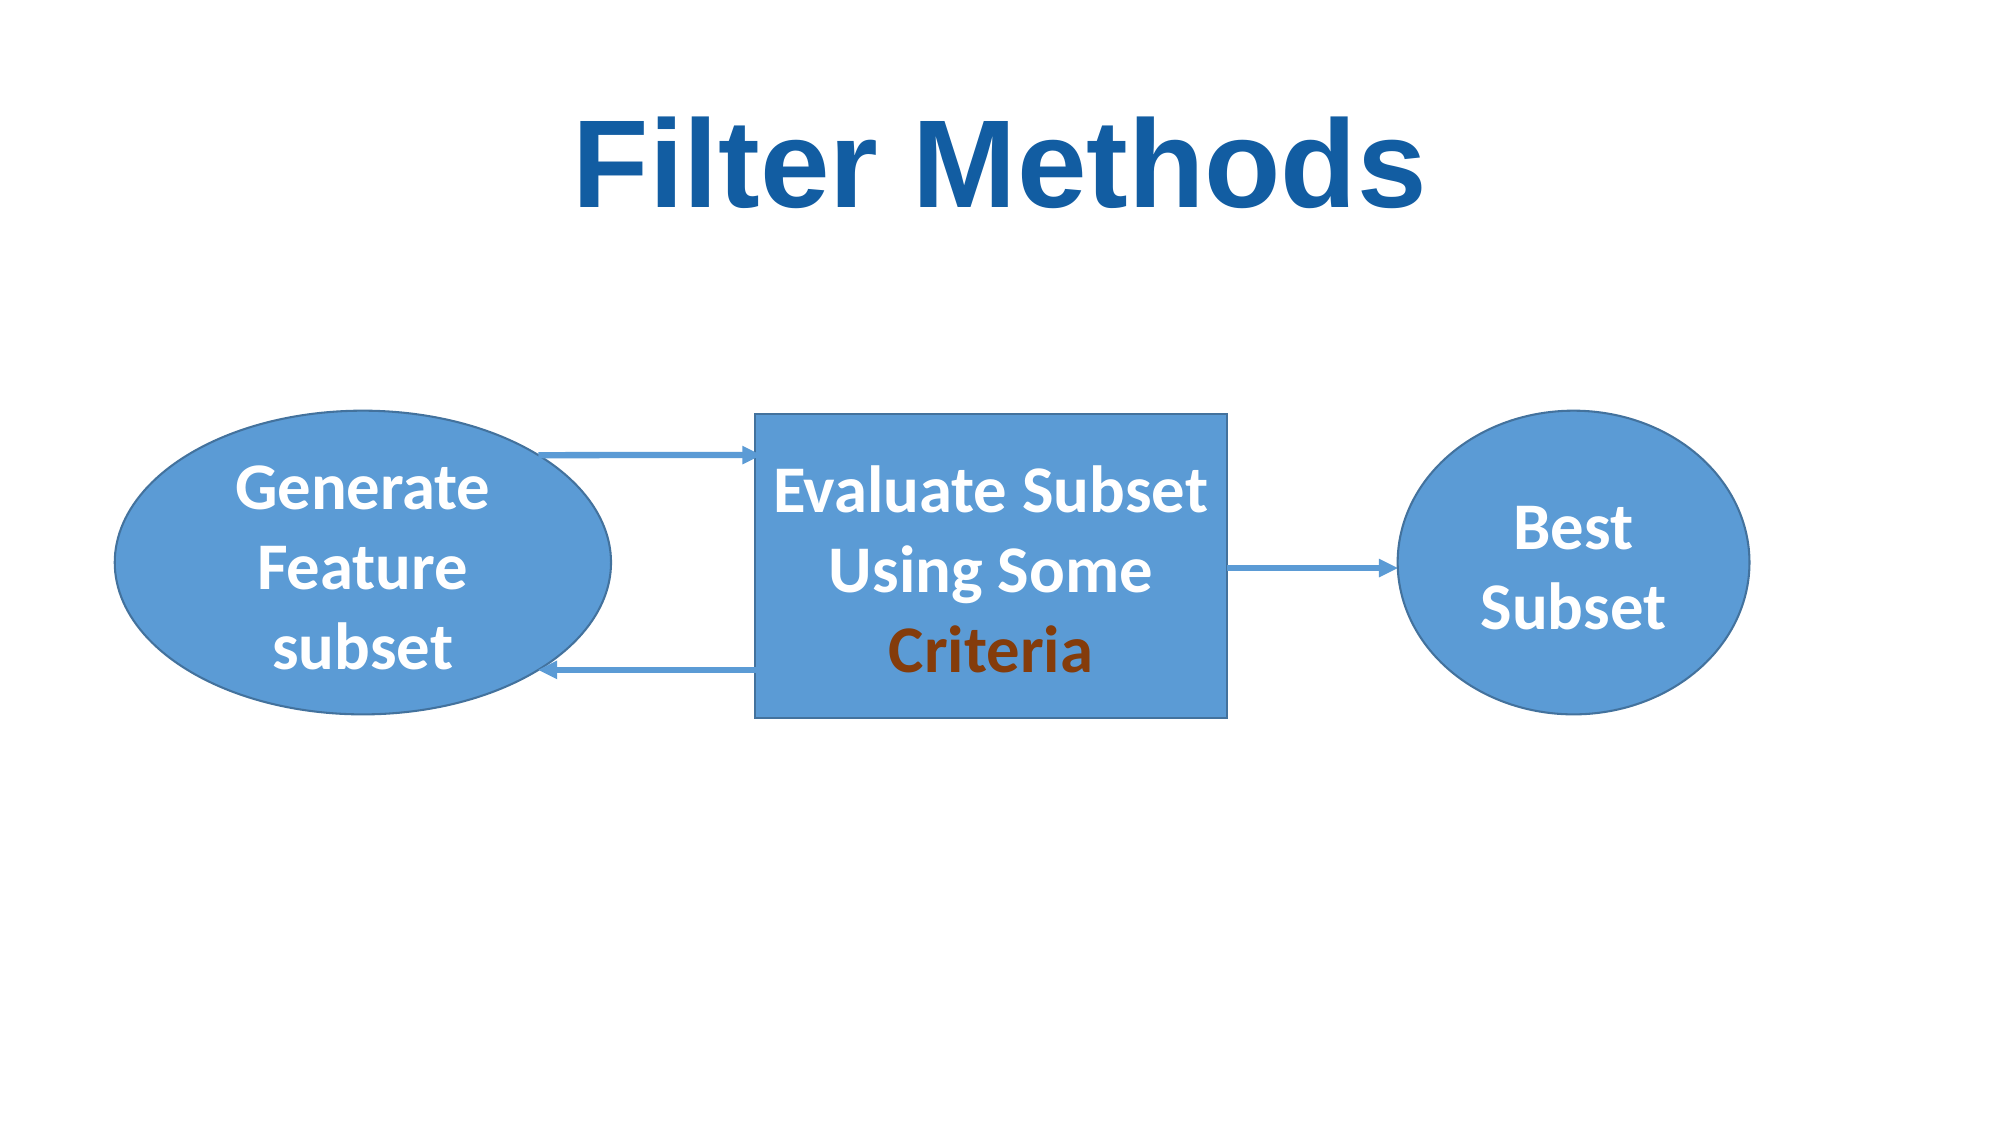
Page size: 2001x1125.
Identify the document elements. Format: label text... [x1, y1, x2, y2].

text_box Best Subset [1396, 409, 1751, 716]
title Filter Methods [137, 102, 1863, 231]
text_box Generate Feature subset [113, 409, 613, 716]
text_box Evaluate Subset Using Some Criteria [754, 413, 1228, 719]
